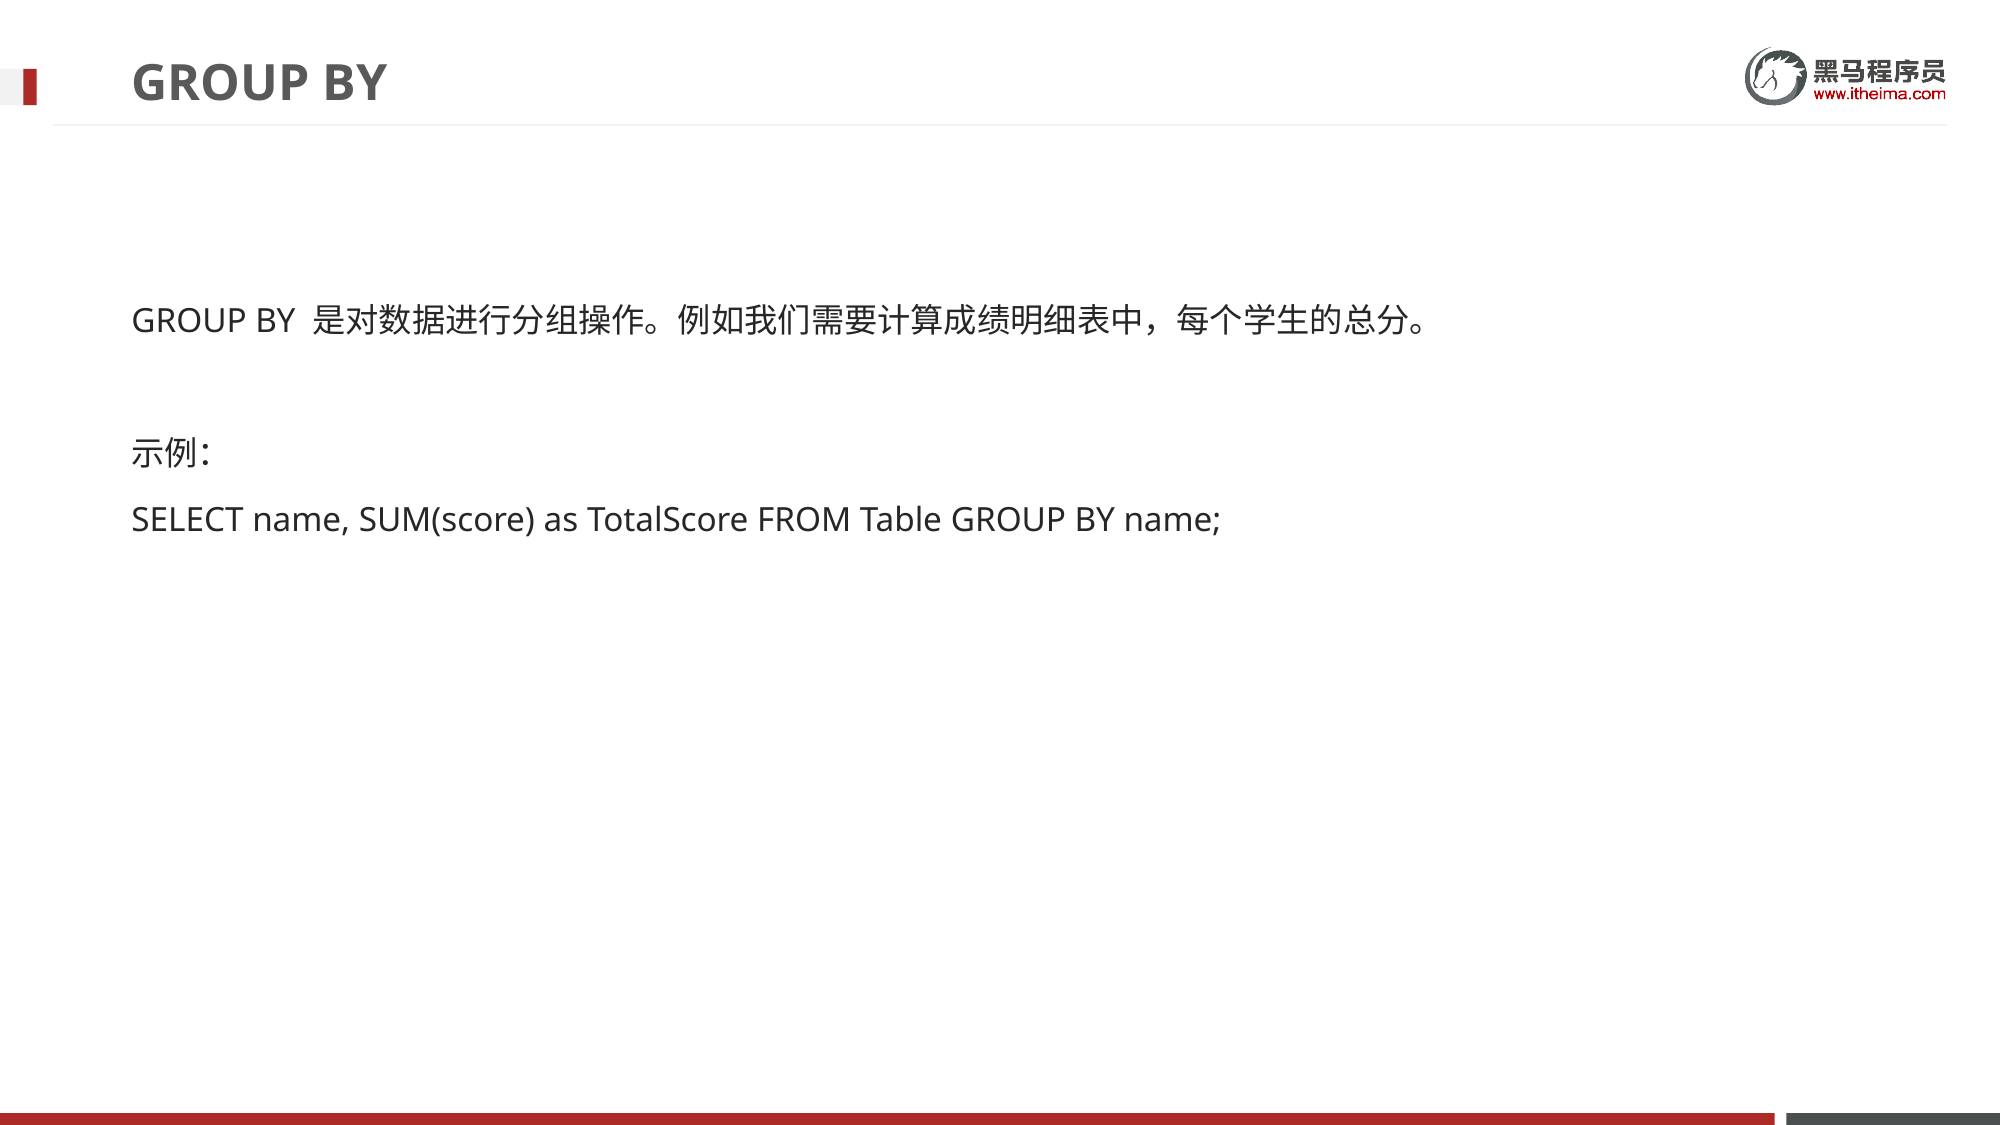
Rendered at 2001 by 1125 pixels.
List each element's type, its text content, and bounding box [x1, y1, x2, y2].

list GROUP BY 是对数据进行分组操作。例如我们需要计算成绩明细表中，每个学生的总分。 示例： SELECT name, SUM(score) as TotalScore FROM Table GROUP BY name; [116, 271, 1872, 964]
title GROUP BY [116, 38, 1556, 124]
picture [1744, 46, 1946, 106]
